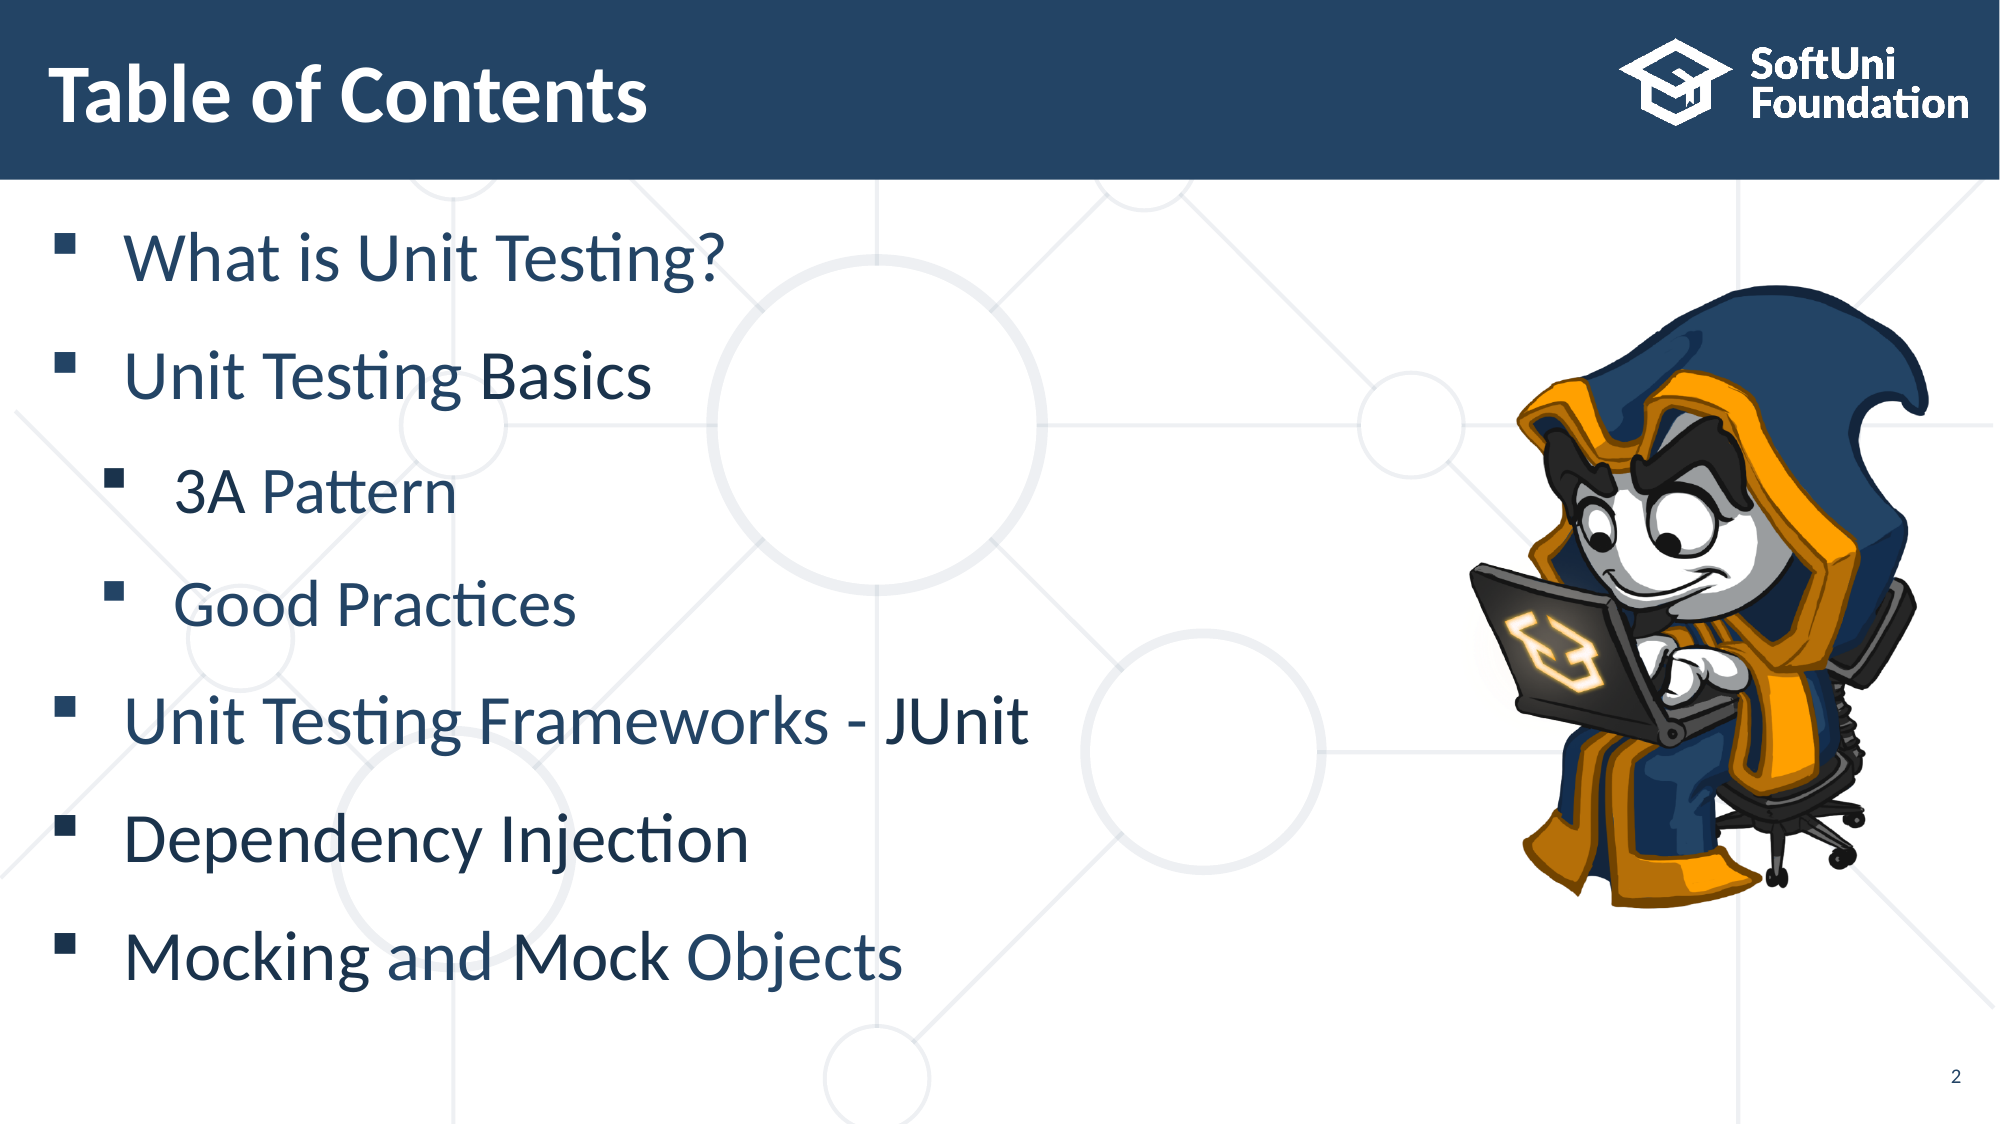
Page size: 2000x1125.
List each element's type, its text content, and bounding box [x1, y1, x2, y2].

slide_number 2 [1896, 1049, 1968, 1101]
list What is Unit Testing? Unit Testing Basics 3A Pattern Good Practices Unit Testing Frameworks - JUnit Dependency Injection Mocking and Mock Objects [31, 196, 1970, 1050]
picture [1618, 38, 1968, 126]
picture [1381, 224, 1968, 945]
title Table of Contents [31, 16, 1591, 162]
